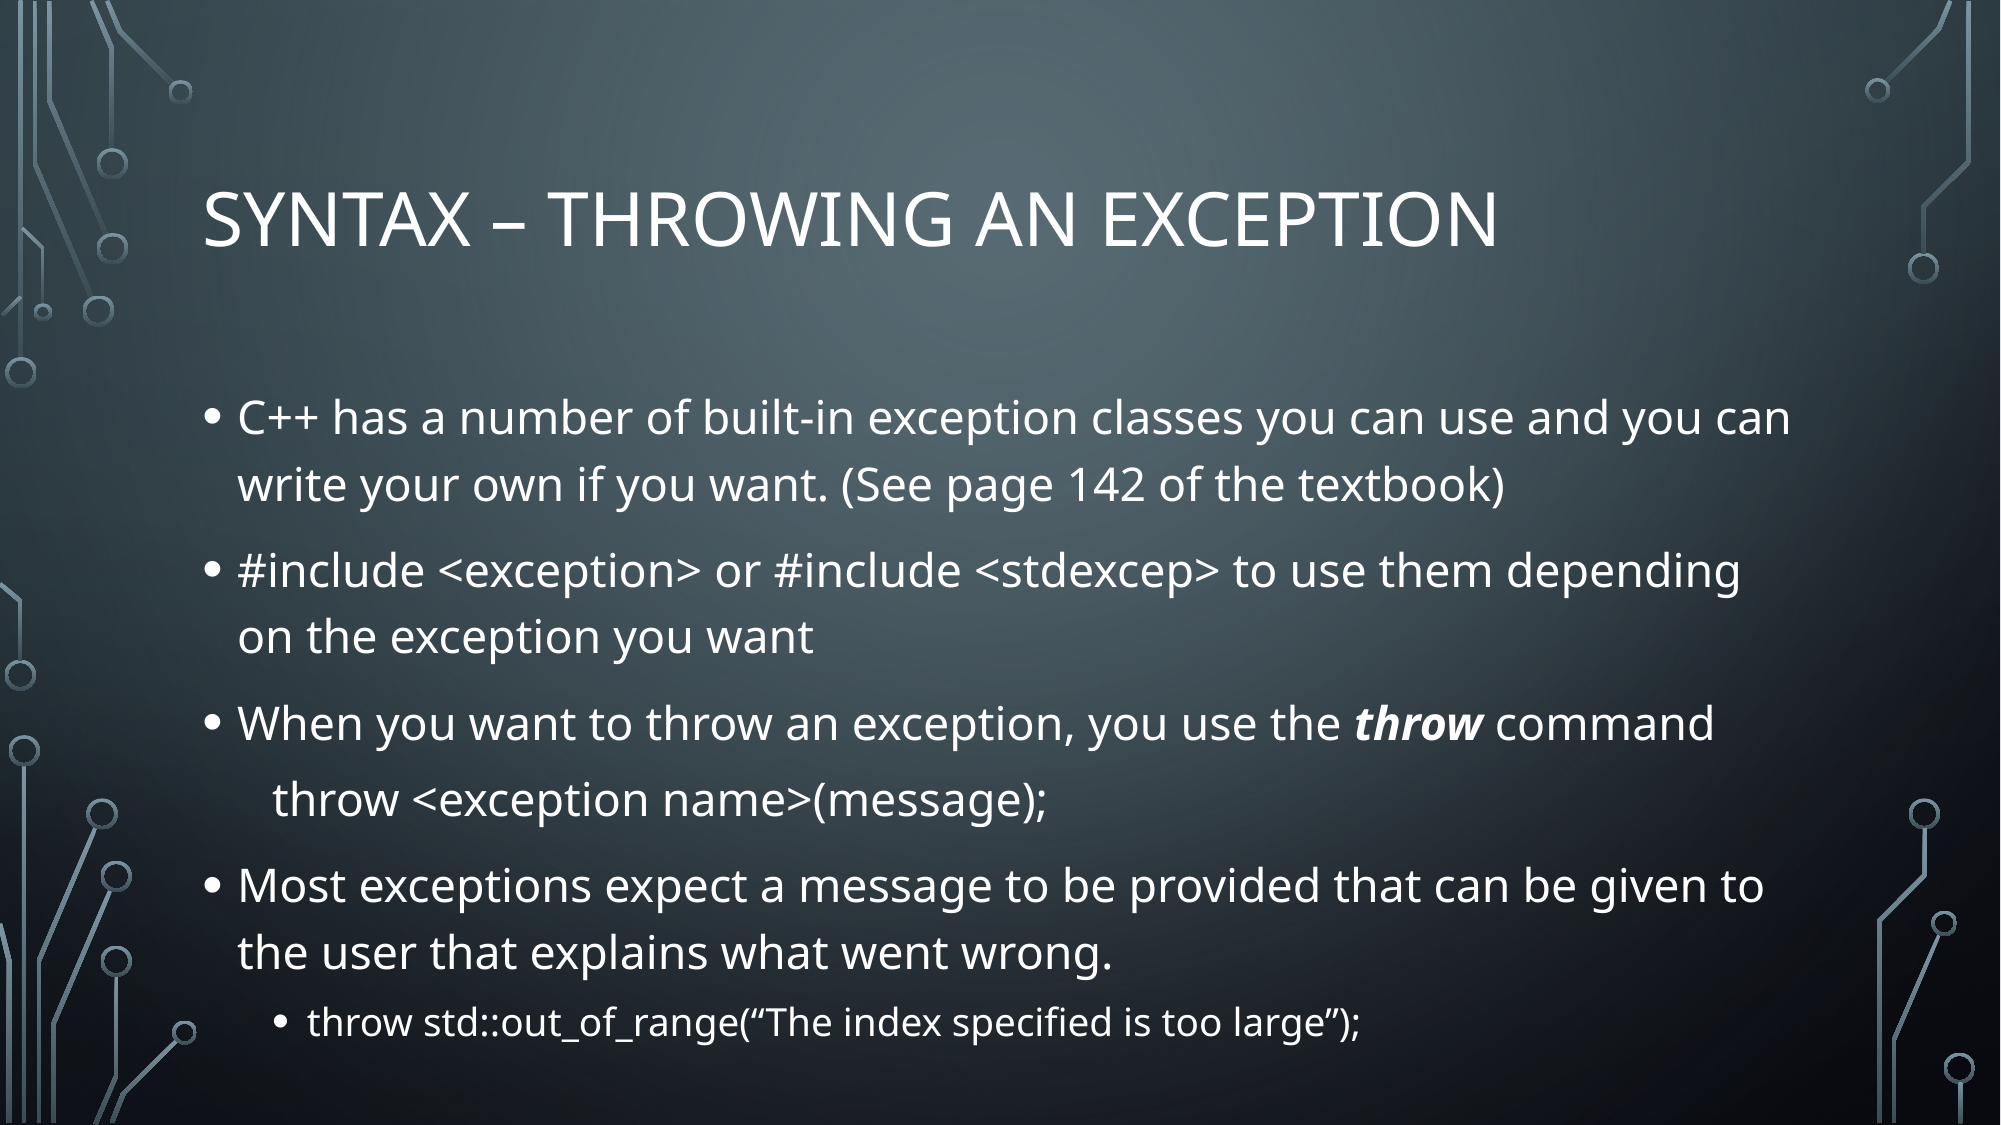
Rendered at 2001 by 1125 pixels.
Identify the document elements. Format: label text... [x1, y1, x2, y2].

list C++ has a number of built-in exception classes you can use and you can write your own if you want. (See page 142 of the textbook) #include <exception> or #include <stdexcep> to use them depending on the exception you want When you want to throw an exception, you use the throw command throw <exception name>(message); Most exceptions expect a message to be provided that can be given to the user that explains what went wrong. throw std::out_of_range(“The index specified is too large”); [187, 369, 1813, 1061]
title Syntax – Throwing an exception [187, 101, 1813, 344]
